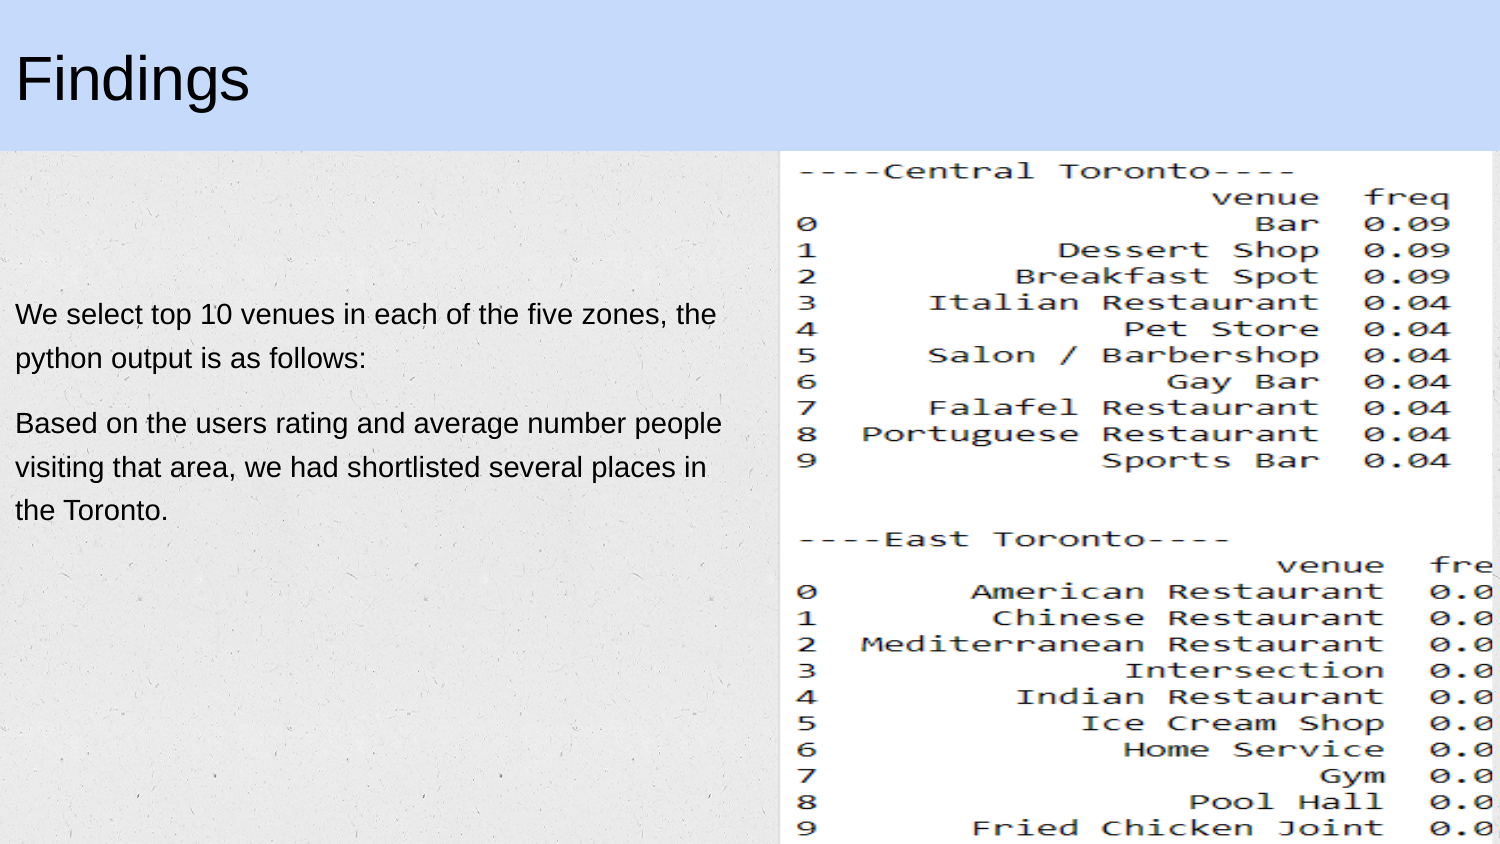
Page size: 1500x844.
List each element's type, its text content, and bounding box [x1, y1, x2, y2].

picture [0, 151, 1500, 844]
text_box Findings [0, 0, 1500, 151]
